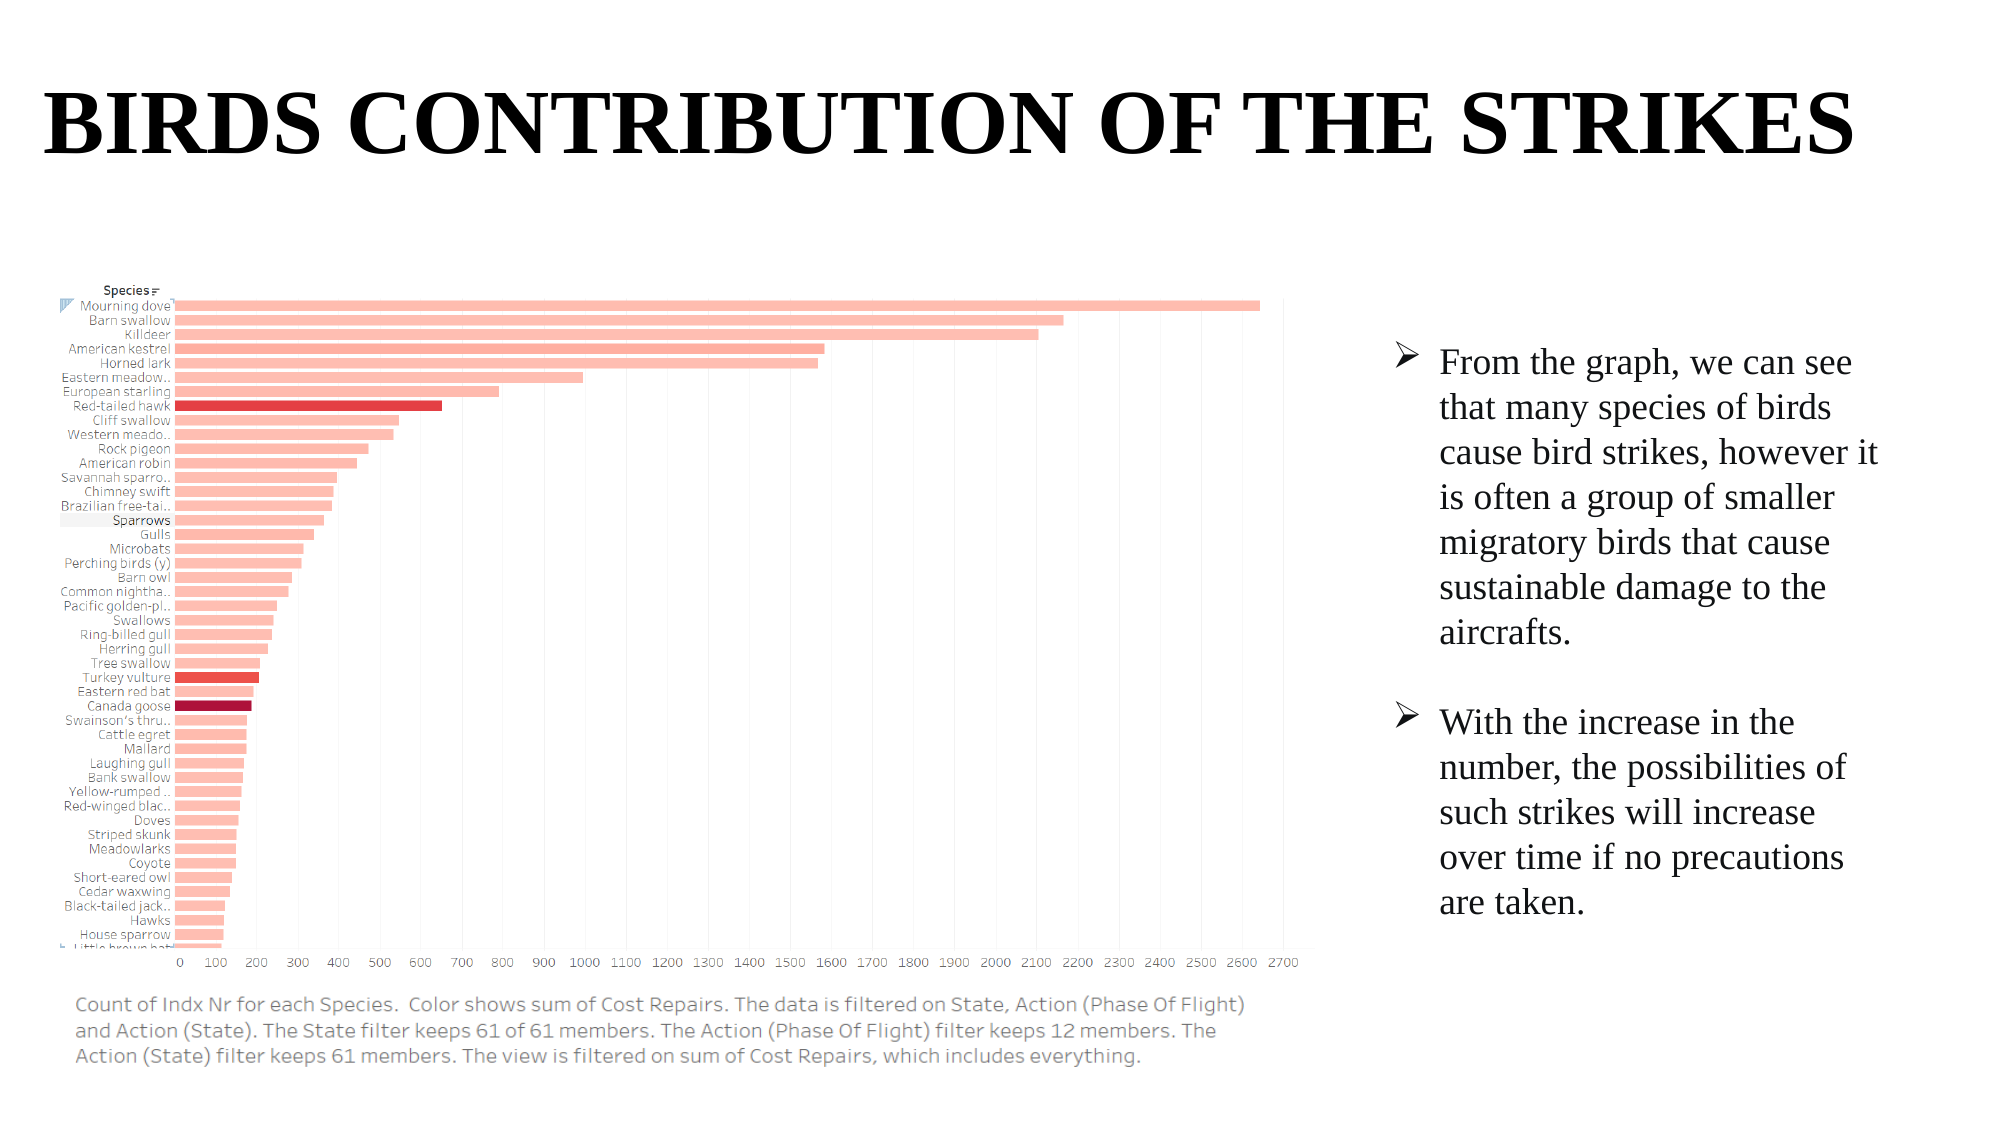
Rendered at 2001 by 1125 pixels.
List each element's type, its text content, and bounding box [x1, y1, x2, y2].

title BIRDS CONTRIBUTION OF THE STRIKES [28, 15, 2000, 233]
text_box From the graph, we can see that many species of birds cause bird strikes, however it is often a group of smaller migratory birds that cause sustainable damage to the aircrafts. With the increase in the number, the possibilities of such strikes will increase over time if no precautions are taken. [1377, 329, 1900, 930]
picture [52, 278, 1315, 1075]
